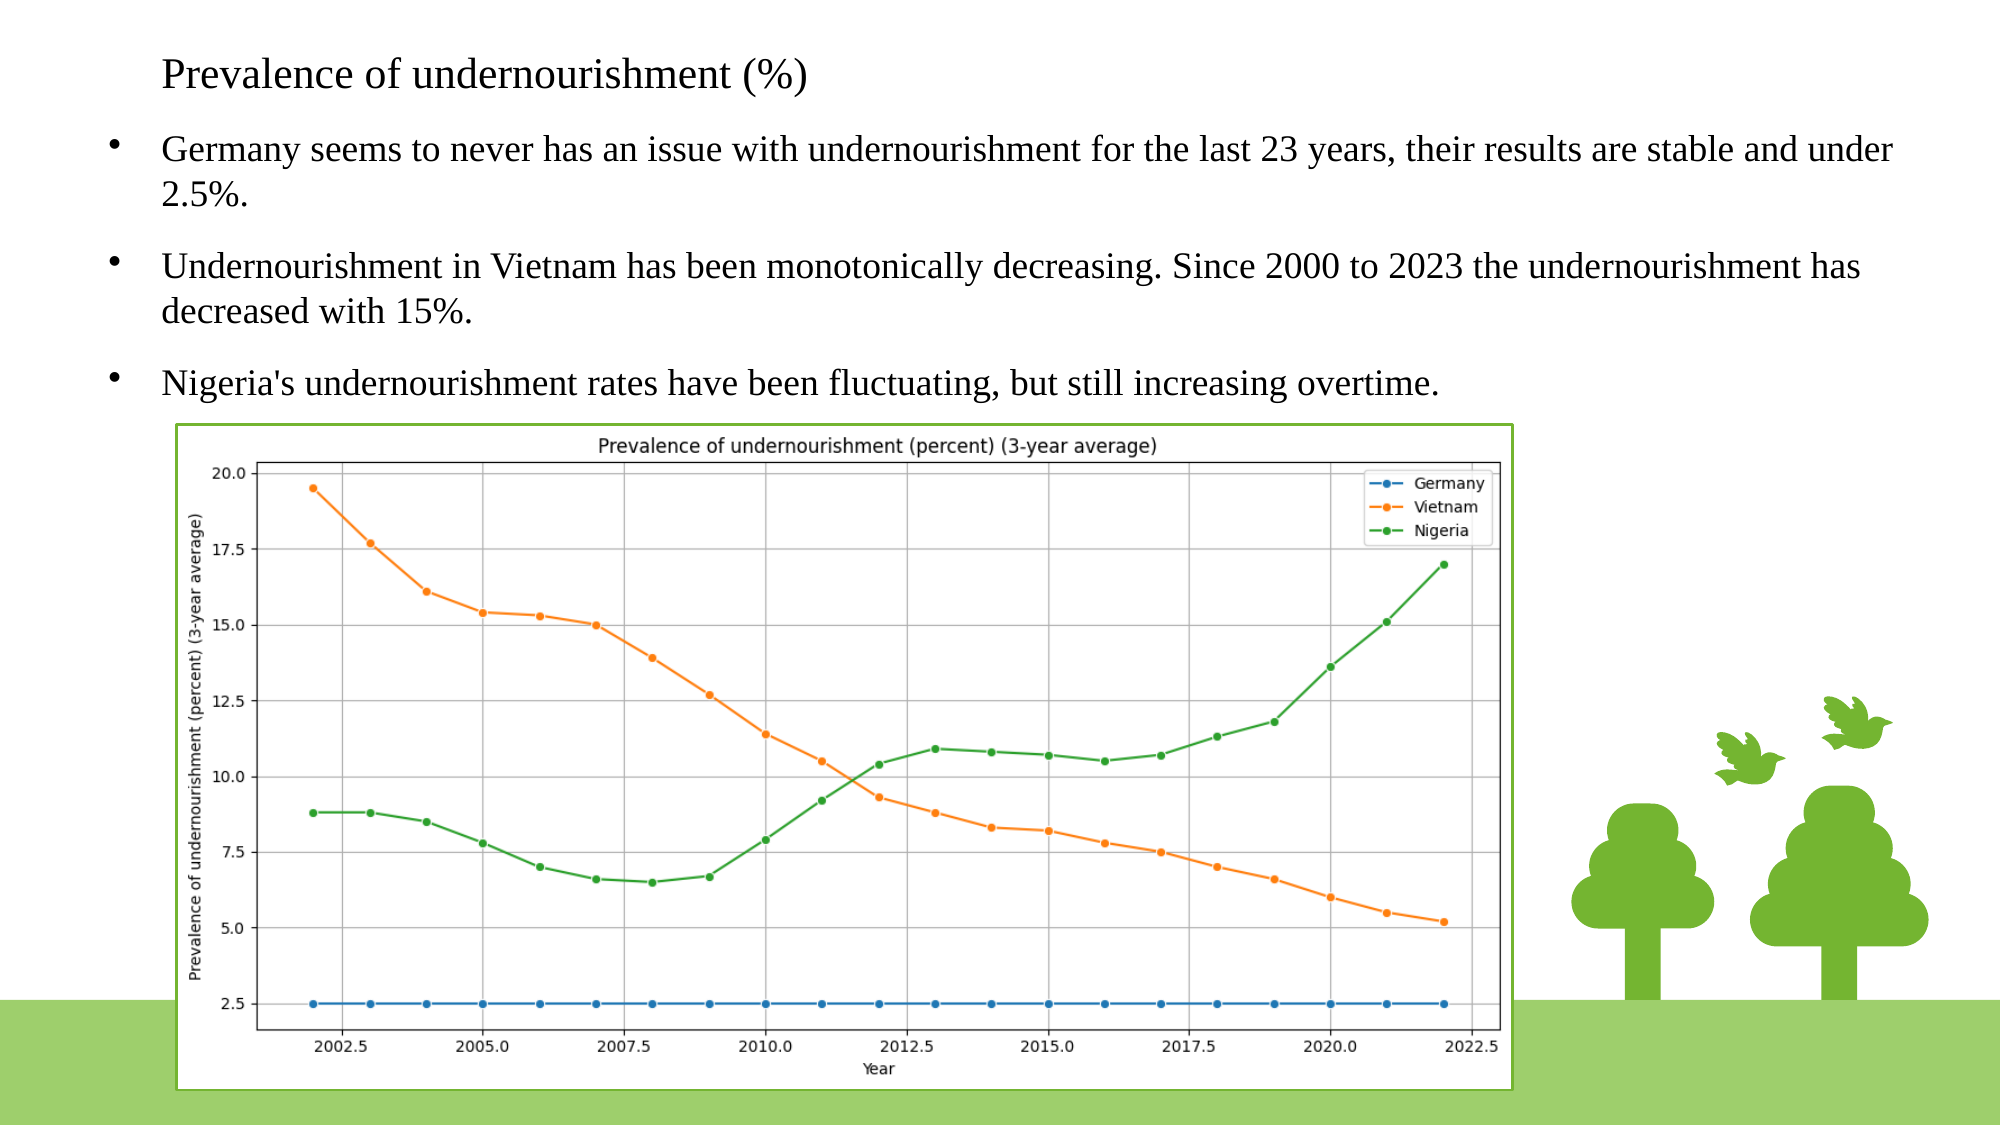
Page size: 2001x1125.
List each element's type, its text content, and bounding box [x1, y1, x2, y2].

list Prevalence of undernourishment (%) Germany seems to never has an issue with undernourishment for the last 23 years, their results are stable and under 2.5%. Undernourishment in Vietnam has been monotonically decreasing. Since 2000 to 2023 the undernourishment has decreased with 15%. Nigeria's undernourishment rates have been fluctuating, but still increasing overtime. [90, 45, 1951, 409]
picture [178, 425, 1512, 1089]
